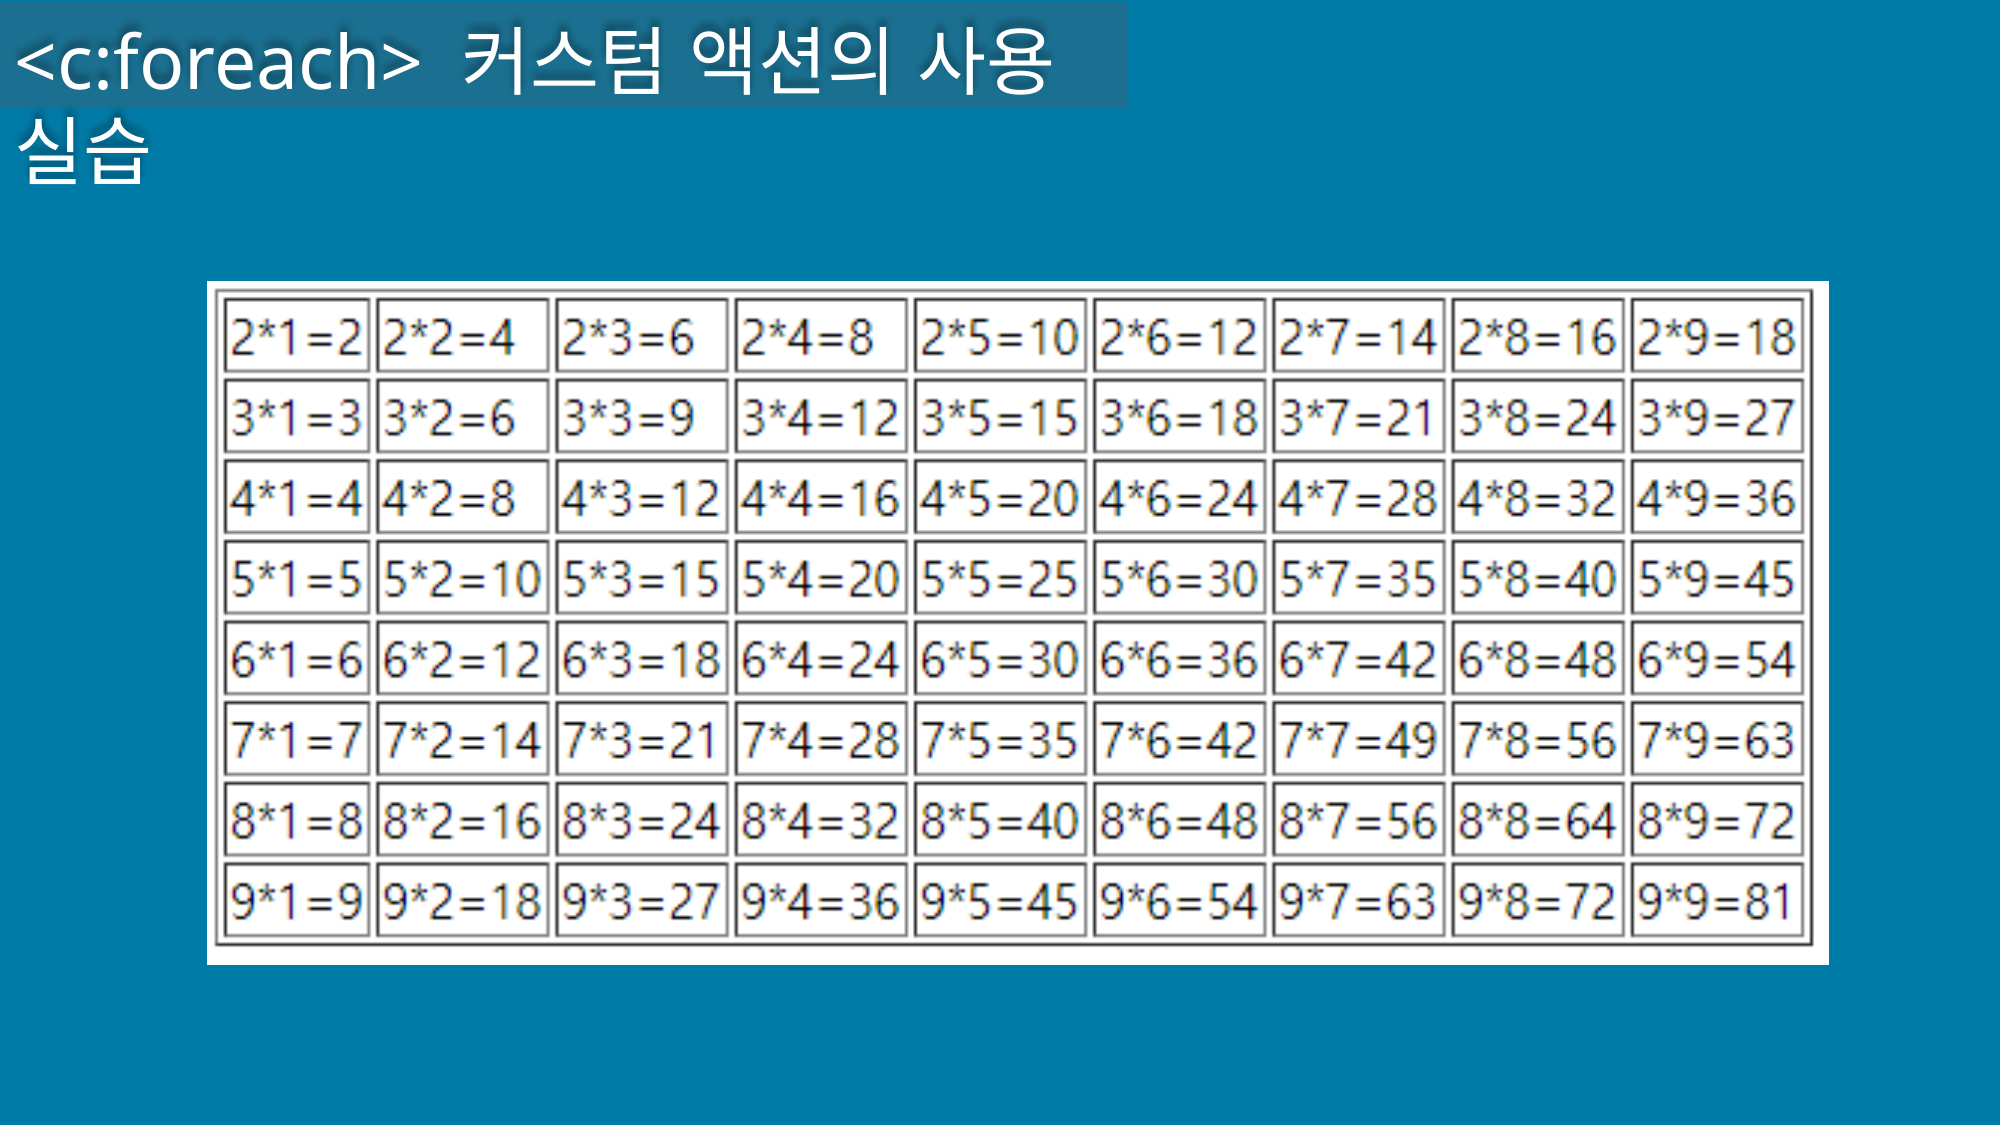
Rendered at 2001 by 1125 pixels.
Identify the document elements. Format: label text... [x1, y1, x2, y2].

text_box <c:foreach> 커스텀 액션의 사용 실습 [0, 7, 1128, 203]
picture [208, 282, 1828, 964]
